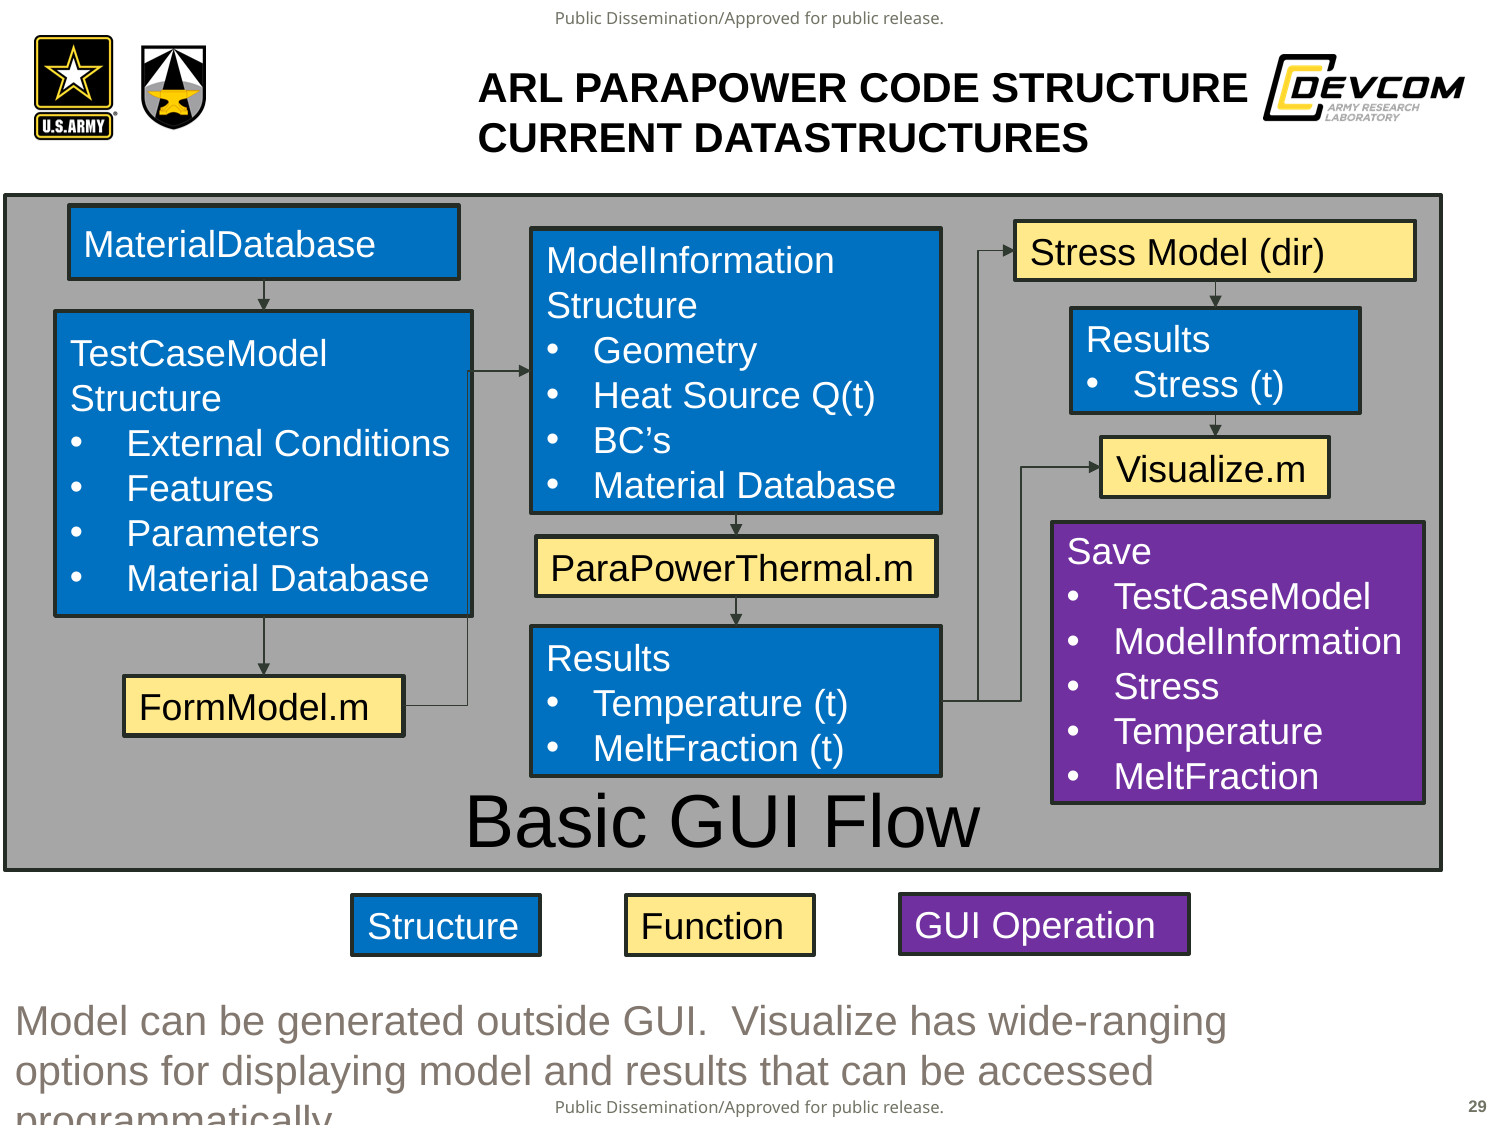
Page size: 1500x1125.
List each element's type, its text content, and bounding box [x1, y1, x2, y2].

footer Model can be generated outside GUI. Visualize has wide-ranging options for displaying model and results that can be accessed programmatically. [0, 986, 1389, 1055]
text_box FormModel.m [122, 674, 406, 738]
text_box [721, 610, 751, 614]
text_box TestCaseModel Structure External Conditions Features Parameters Material Database [53, 309, 474, 618]
text_box ModelInformation Structure Geometry Heat Source Q(t) BC’s Material Database [529, 226, 943, 515]
picture [0, 0, 1500, 1125]
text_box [403, 370, 532, 706]
text_box Basic GUI Flow [3, 193, 1443, 872]
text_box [940, 466, 1102, 702]
text_box Function [624, 893, 816, 957]
title ARL Parapower code structure Current Datastructures [462, 44, 1440, 177]
text_box Results Temperature (t) MeltFraction (t) [529, 624, 943, 778]
text_box Stress Model (dir) [1013, 219, 1417, 282]
text_box Visualize.m [1099, 435, 1331, 499]
text_box GUI Operation [898, 892, 1191, 956]
text_box ParaPowerThermal.m [536, 534, 934, 598]
text_box MaterialDatabase [67, 203, 461, 281]
text_box Save TestCaseModel ModelInformation Stress Temperature MeltFraction [1050, 520, 1426, 805]
text_box Results Stress (t) [1069, 306, 1362, 415]
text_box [940, 250, 1016, 466]
text_box Structure [350, 893, 542, 957]
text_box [247, 294, 281, 298]
